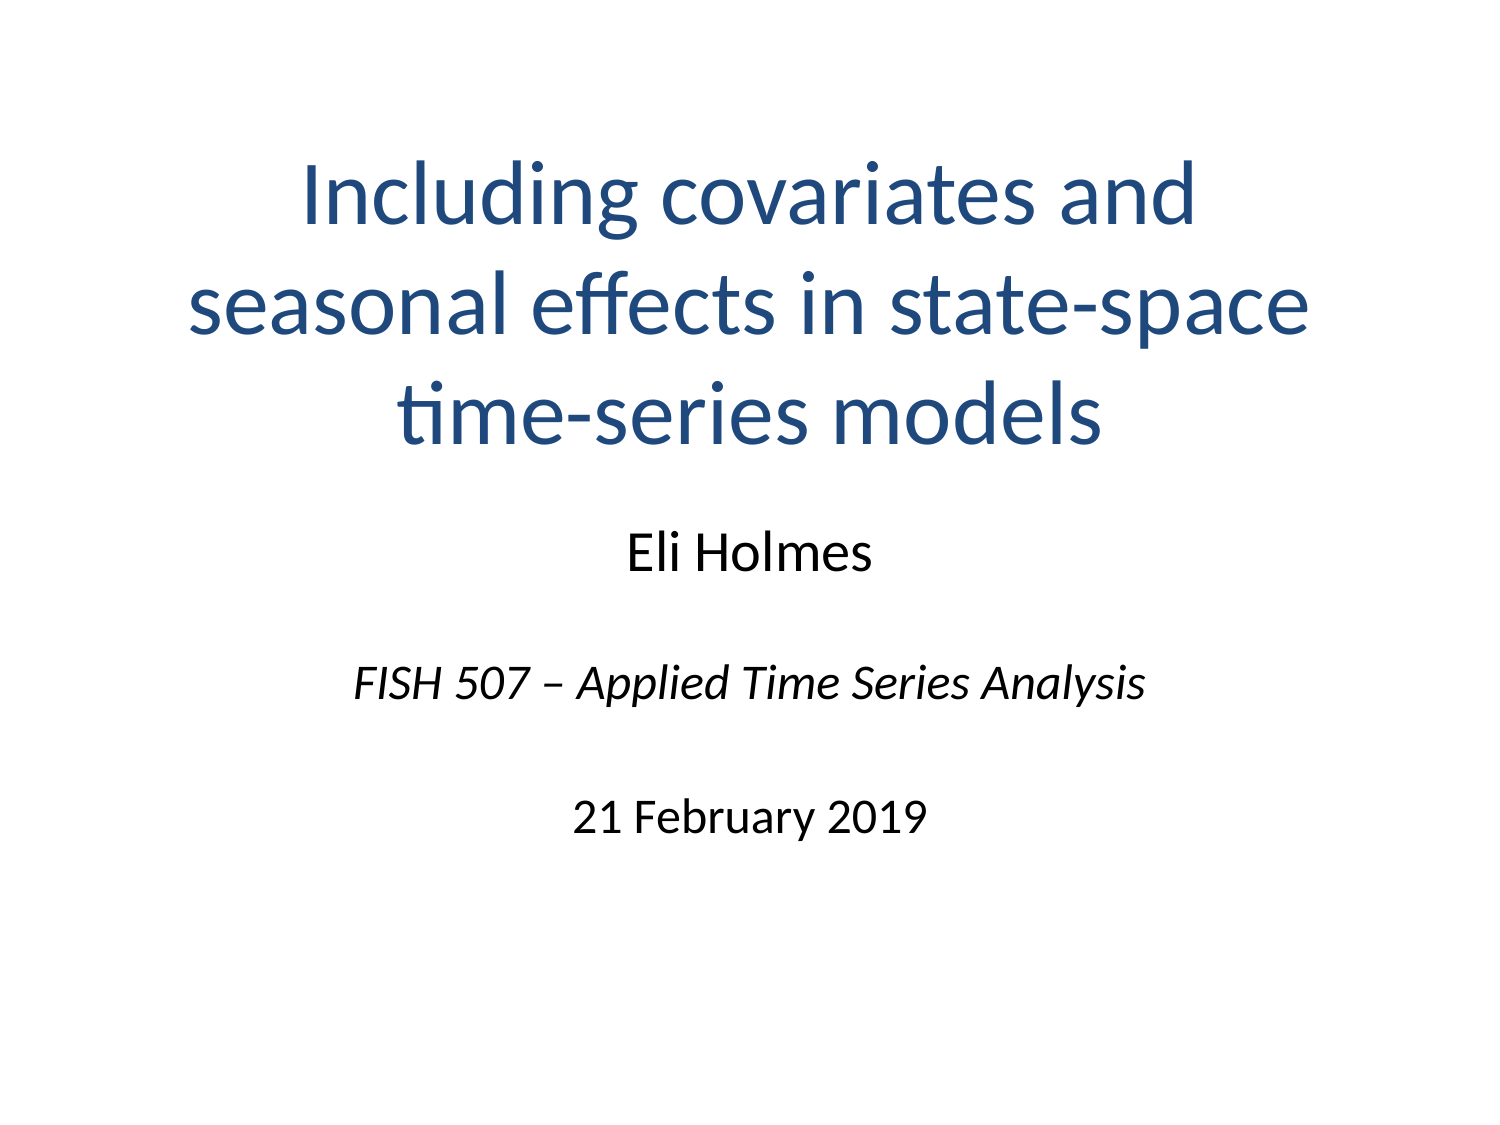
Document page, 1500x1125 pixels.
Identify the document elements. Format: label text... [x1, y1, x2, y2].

text_box Eli Holmes FISH 507 – Applied Time Series Analysis 21 February 2019 [163, 484, 1337, 851]
title Including covariates and seasonal effects in state-space time-series models [139, 128, 1361, 468]
